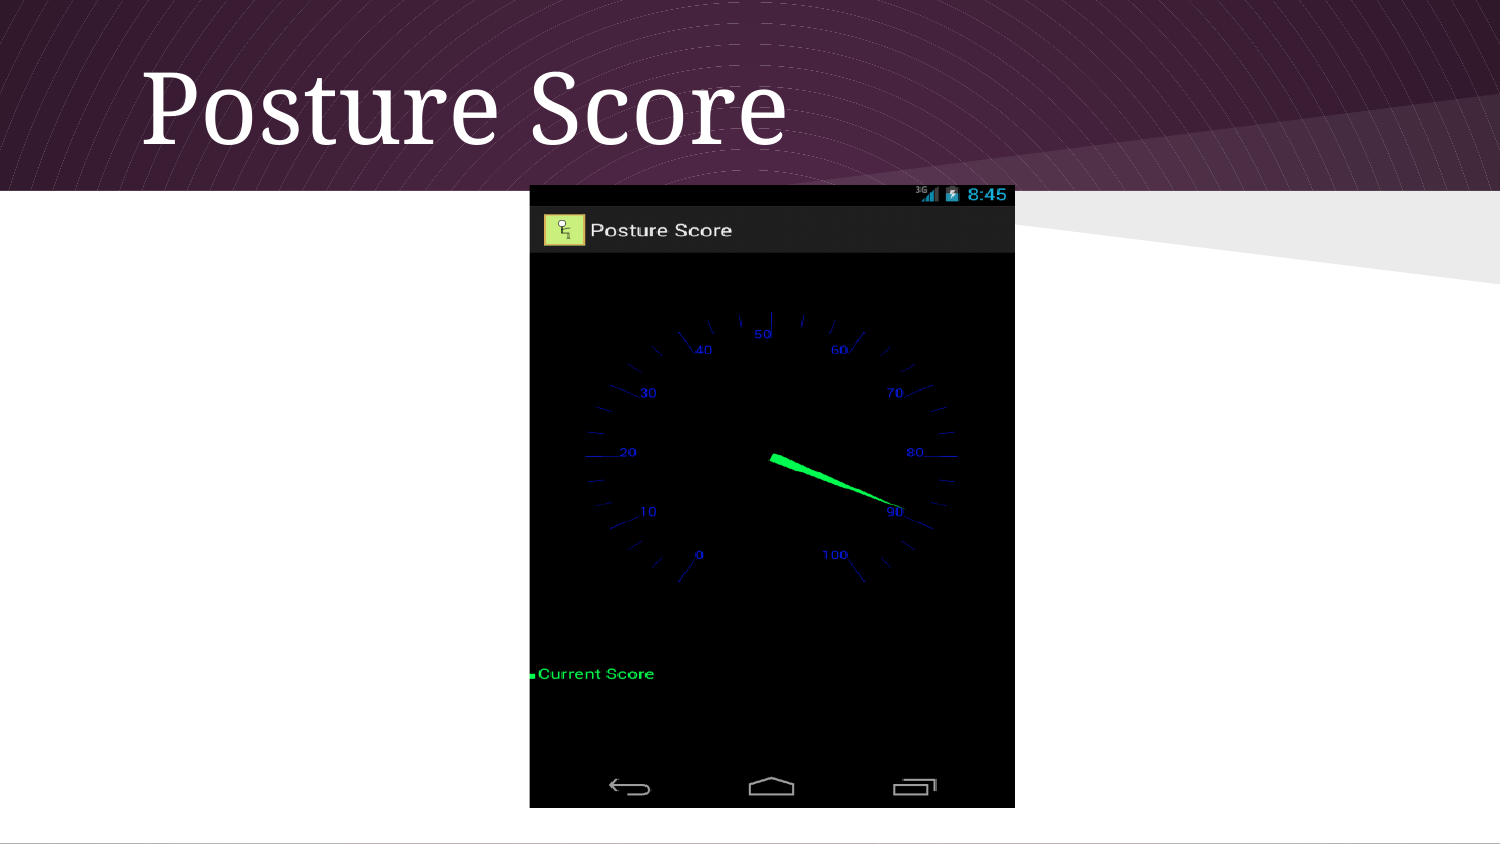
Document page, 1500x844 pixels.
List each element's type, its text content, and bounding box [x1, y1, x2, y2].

title Posture Score [75, 33, 1425, 175]
text_box [529, 185, 1015, 808]
